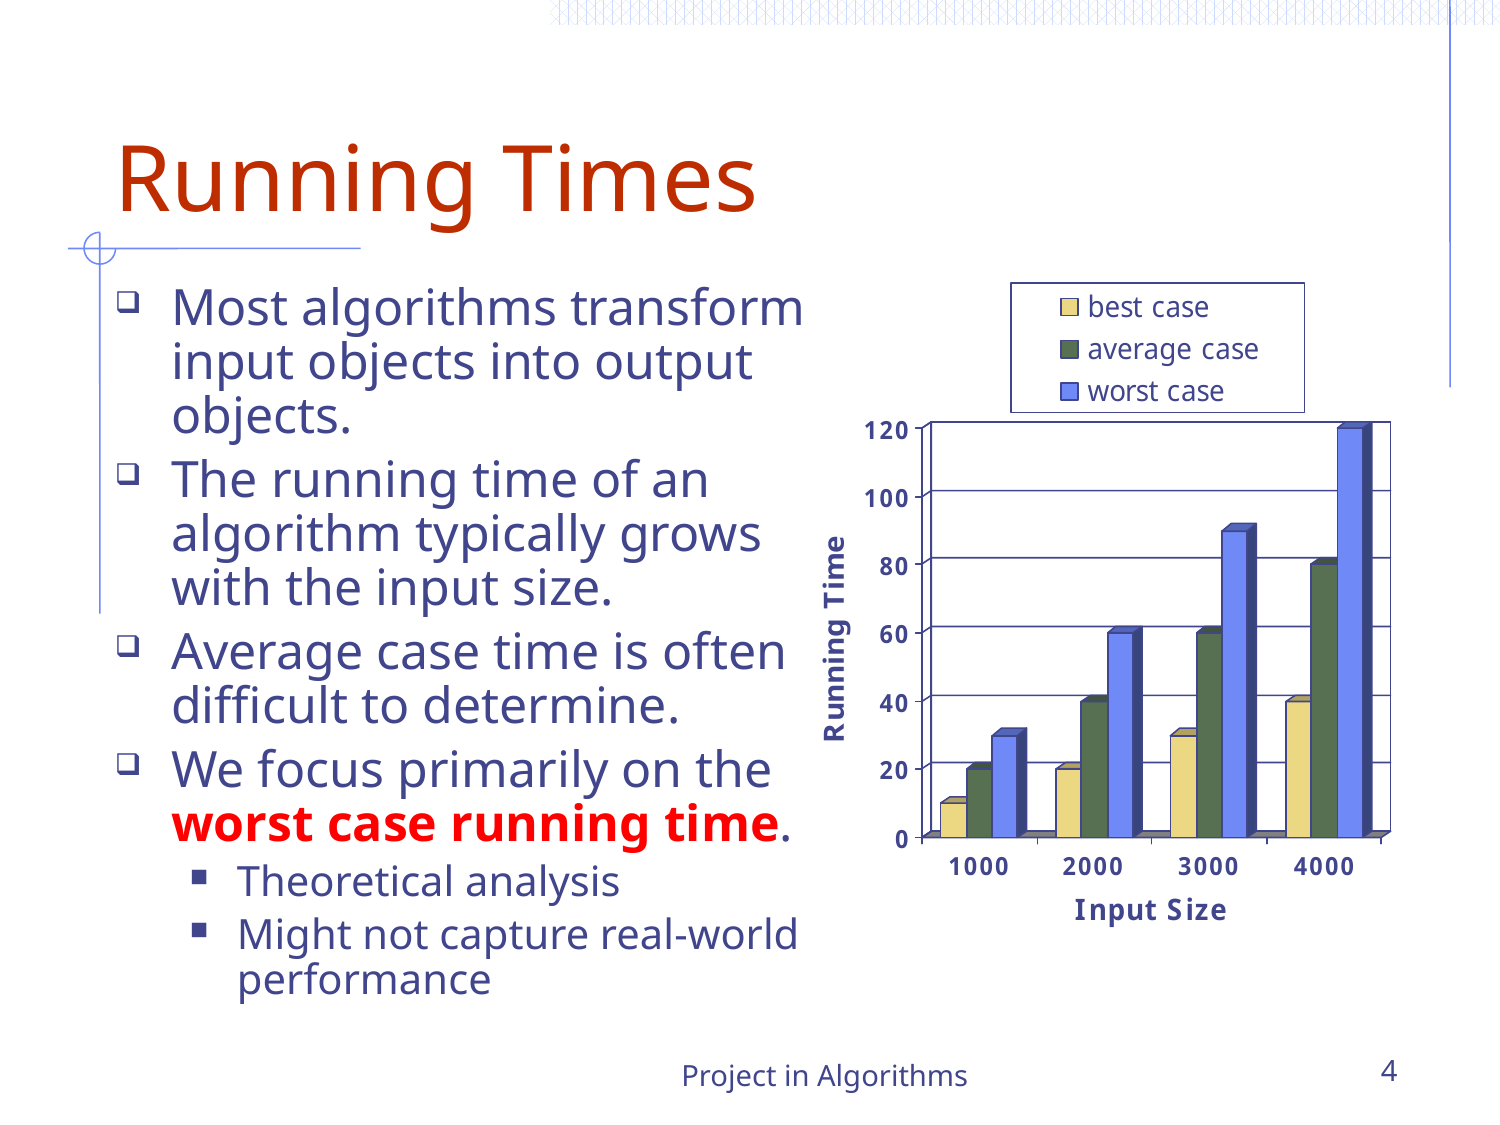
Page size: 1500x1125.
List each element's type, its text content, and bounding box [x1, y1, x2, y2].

slide_number 4 [1099, 1024, 1413, 1101]
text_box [774, 274, 1423, 965]
title Running Times [99, 50, 1375, 238]
footer Project in Algorithms [587, 1024, 1063, 1101]
list Most algorithms transform input objects into output objects. The running time of an algorithm typically grows with the input size. Average case time is often difficult to determine. We focus primarily on the worst case running time. Theoretical analysis Might not capture real-world performance [99, 275, 825, 1063]
